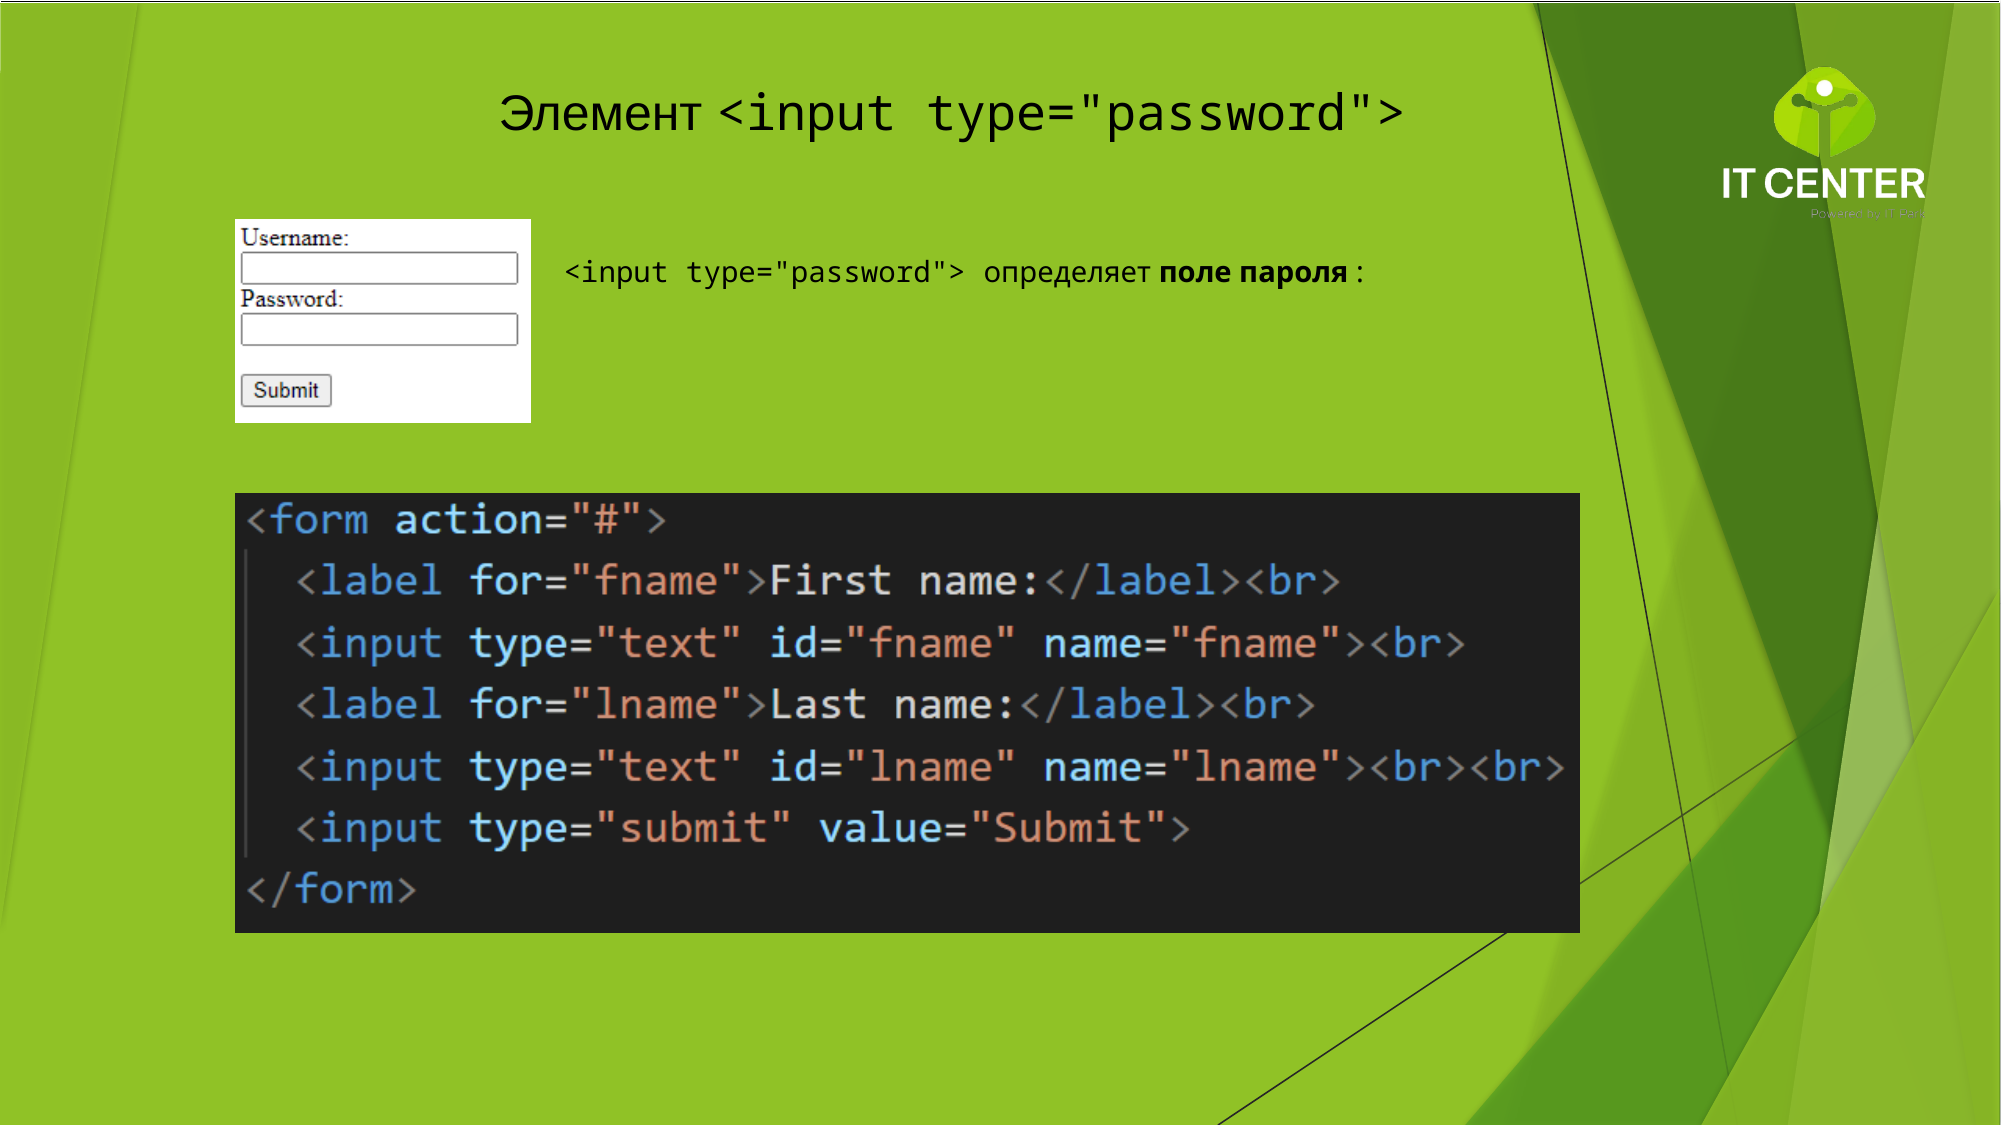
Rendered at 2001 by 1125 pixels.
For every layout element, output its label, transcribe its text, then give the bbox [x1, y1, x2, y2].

picture [235, 493, 1581, 934]
picture [1671, 42, 1988, 247]
text_box Элемент <input type="password"> [483, 73, 1667, 148]
picture [235, 219, 532, 424]
text_box <input type="password"> определяет поле пароля : [548, 245, 1549, 296]
